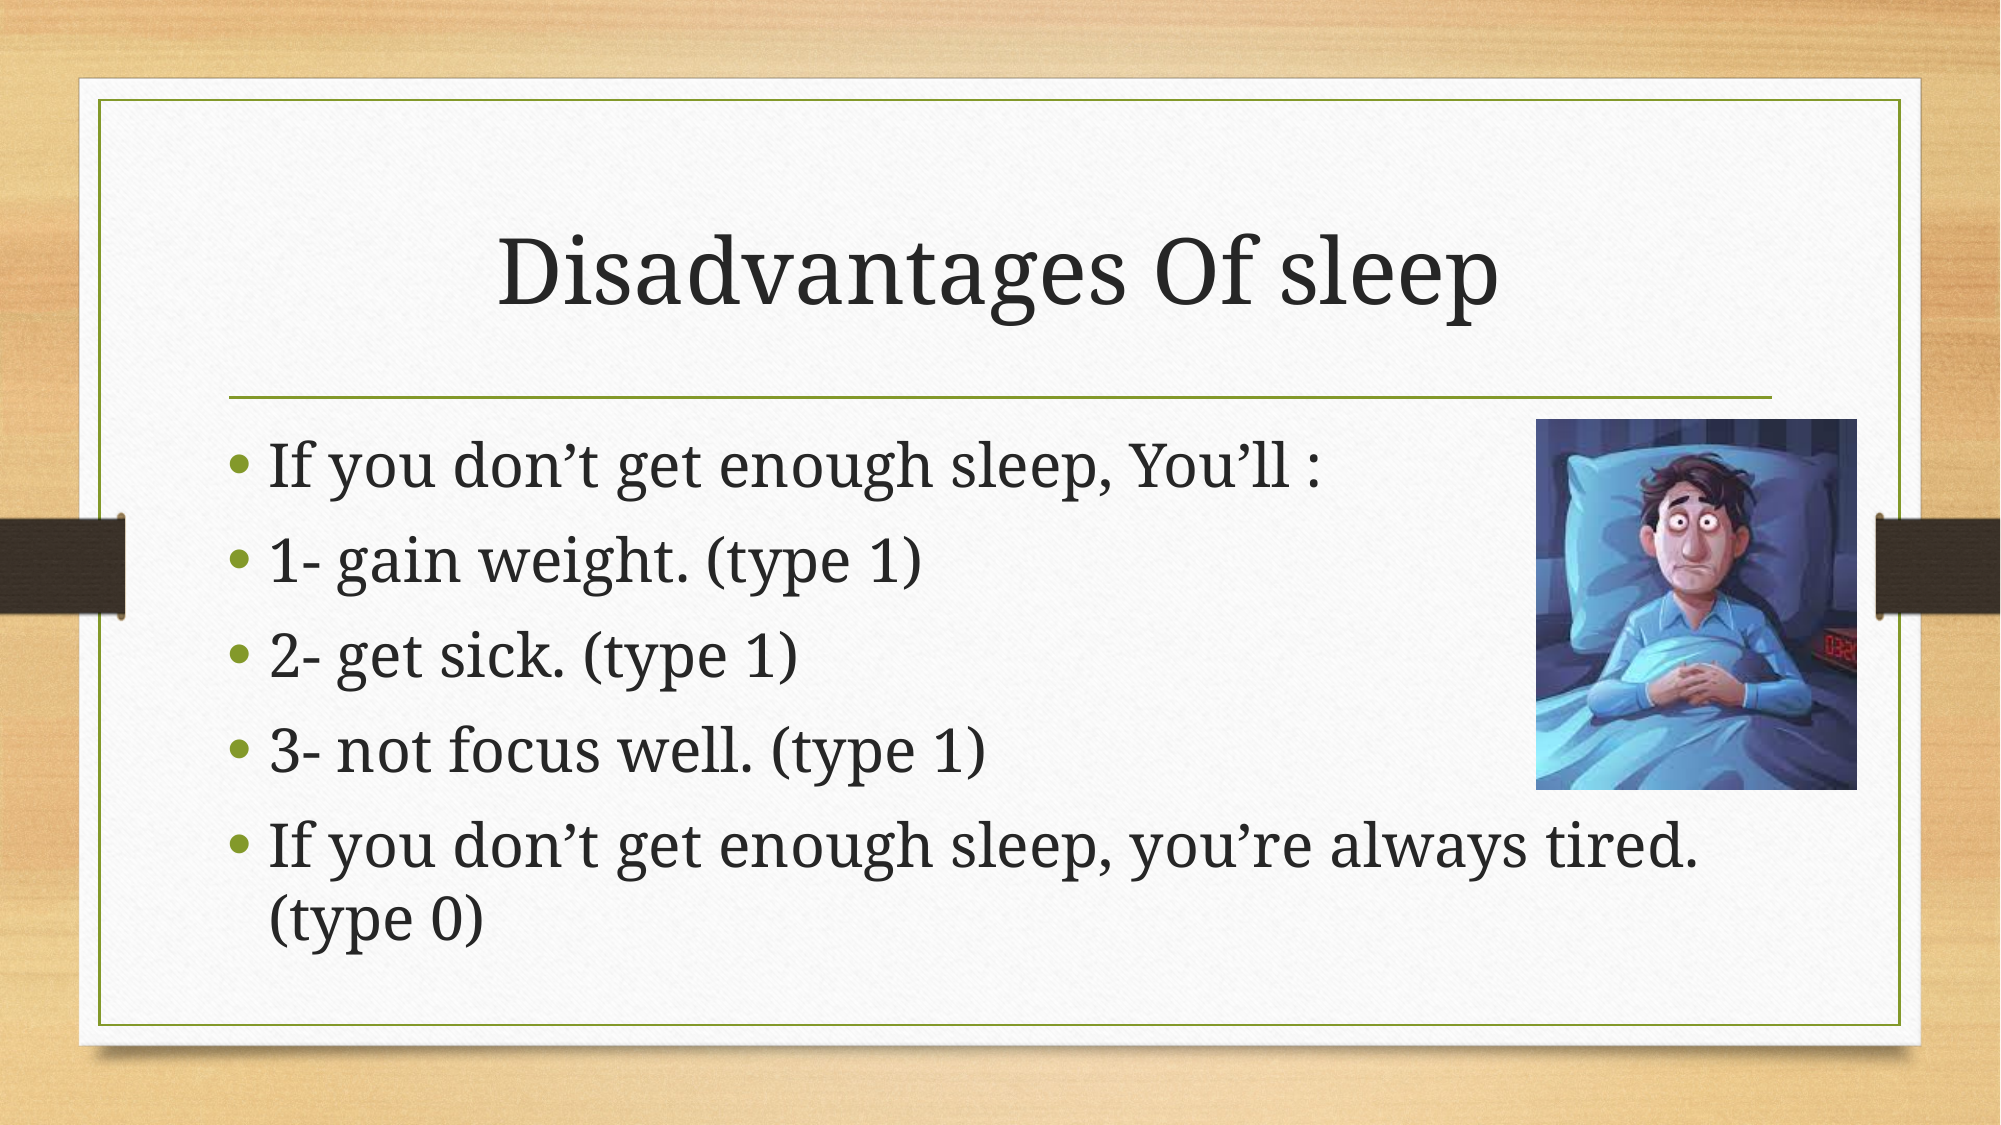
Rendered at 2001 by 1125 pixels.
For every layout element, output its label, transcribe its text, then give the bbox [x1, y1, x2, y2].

picture [0, 0, 2001, 1125]
title Disadvantages Of sleep [212, 161, 1788, 375]
list If you don’t get enough sleep, You’ll : 1- gain weight. (type 1) 2- get sick. (type 1) 3- not focus well. (type 1) If you don’t get enough sleep, you’re always tired. (type 0) [212, 419, 1788, 964]
